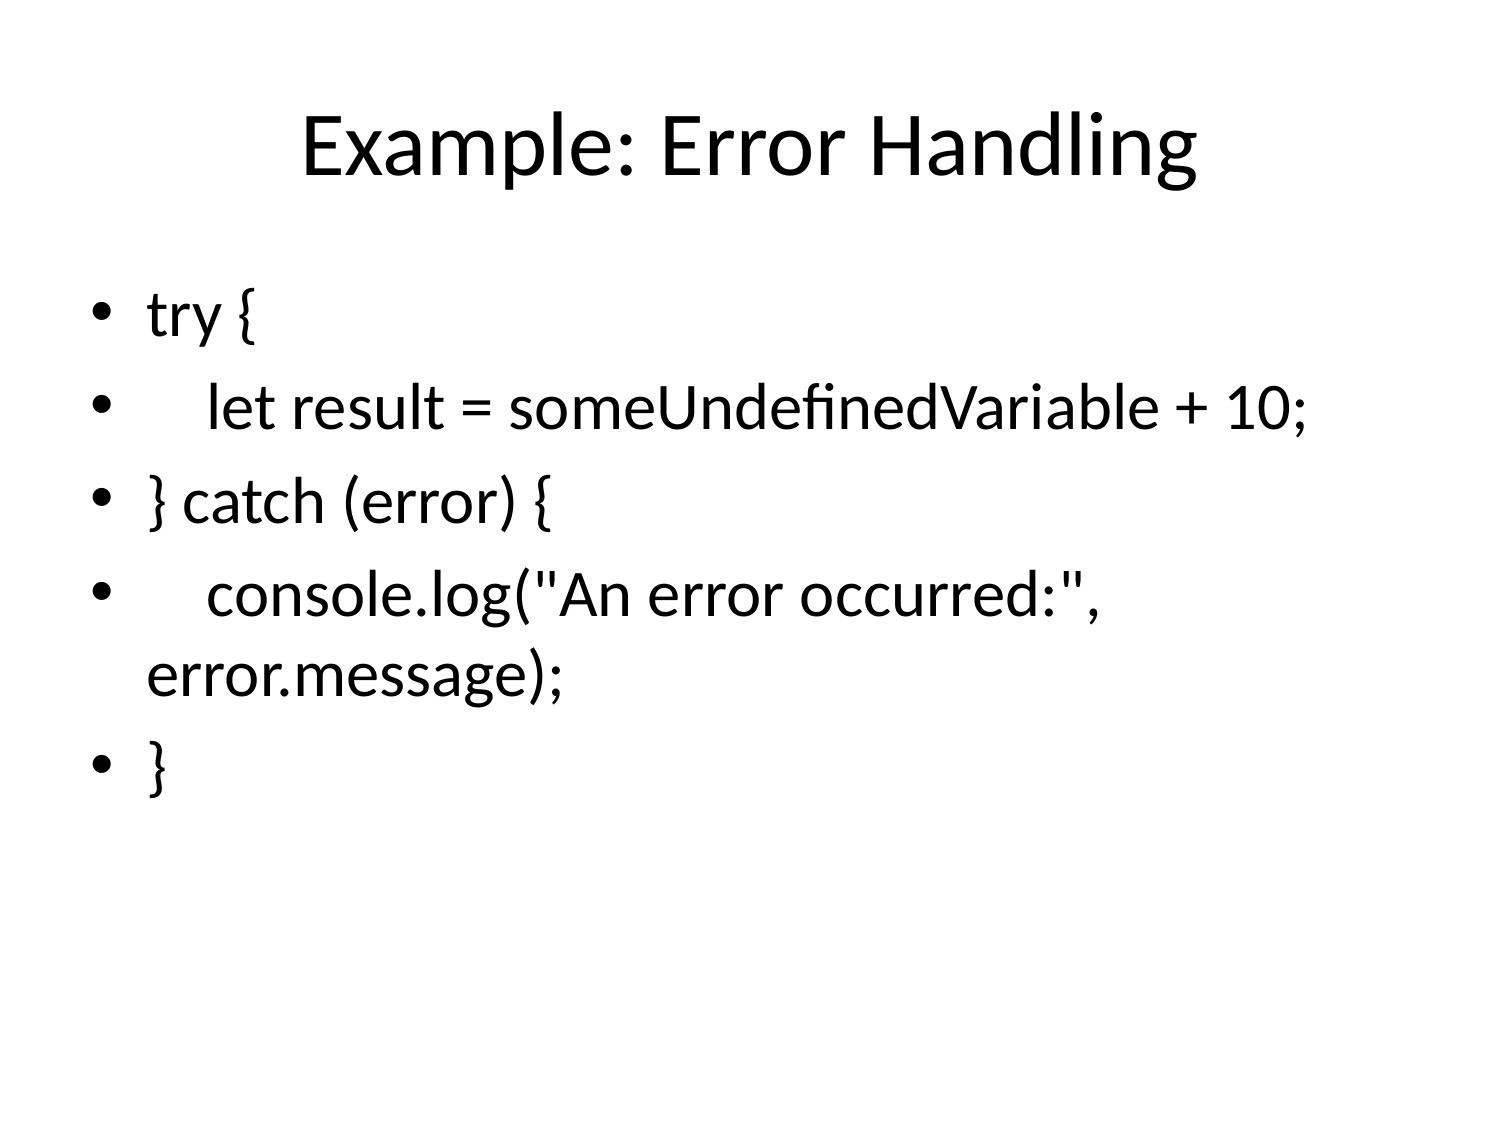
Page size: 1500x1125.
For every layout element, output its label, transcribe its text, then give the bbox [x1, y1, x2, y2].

title Example: Error Handling [75, 45, 1425, 233]
list try { let result = someUndefinedVariable + 10; } catch (error) { console.log("An error occurred:", error.message); } [75, 262, 1425, 1005]
